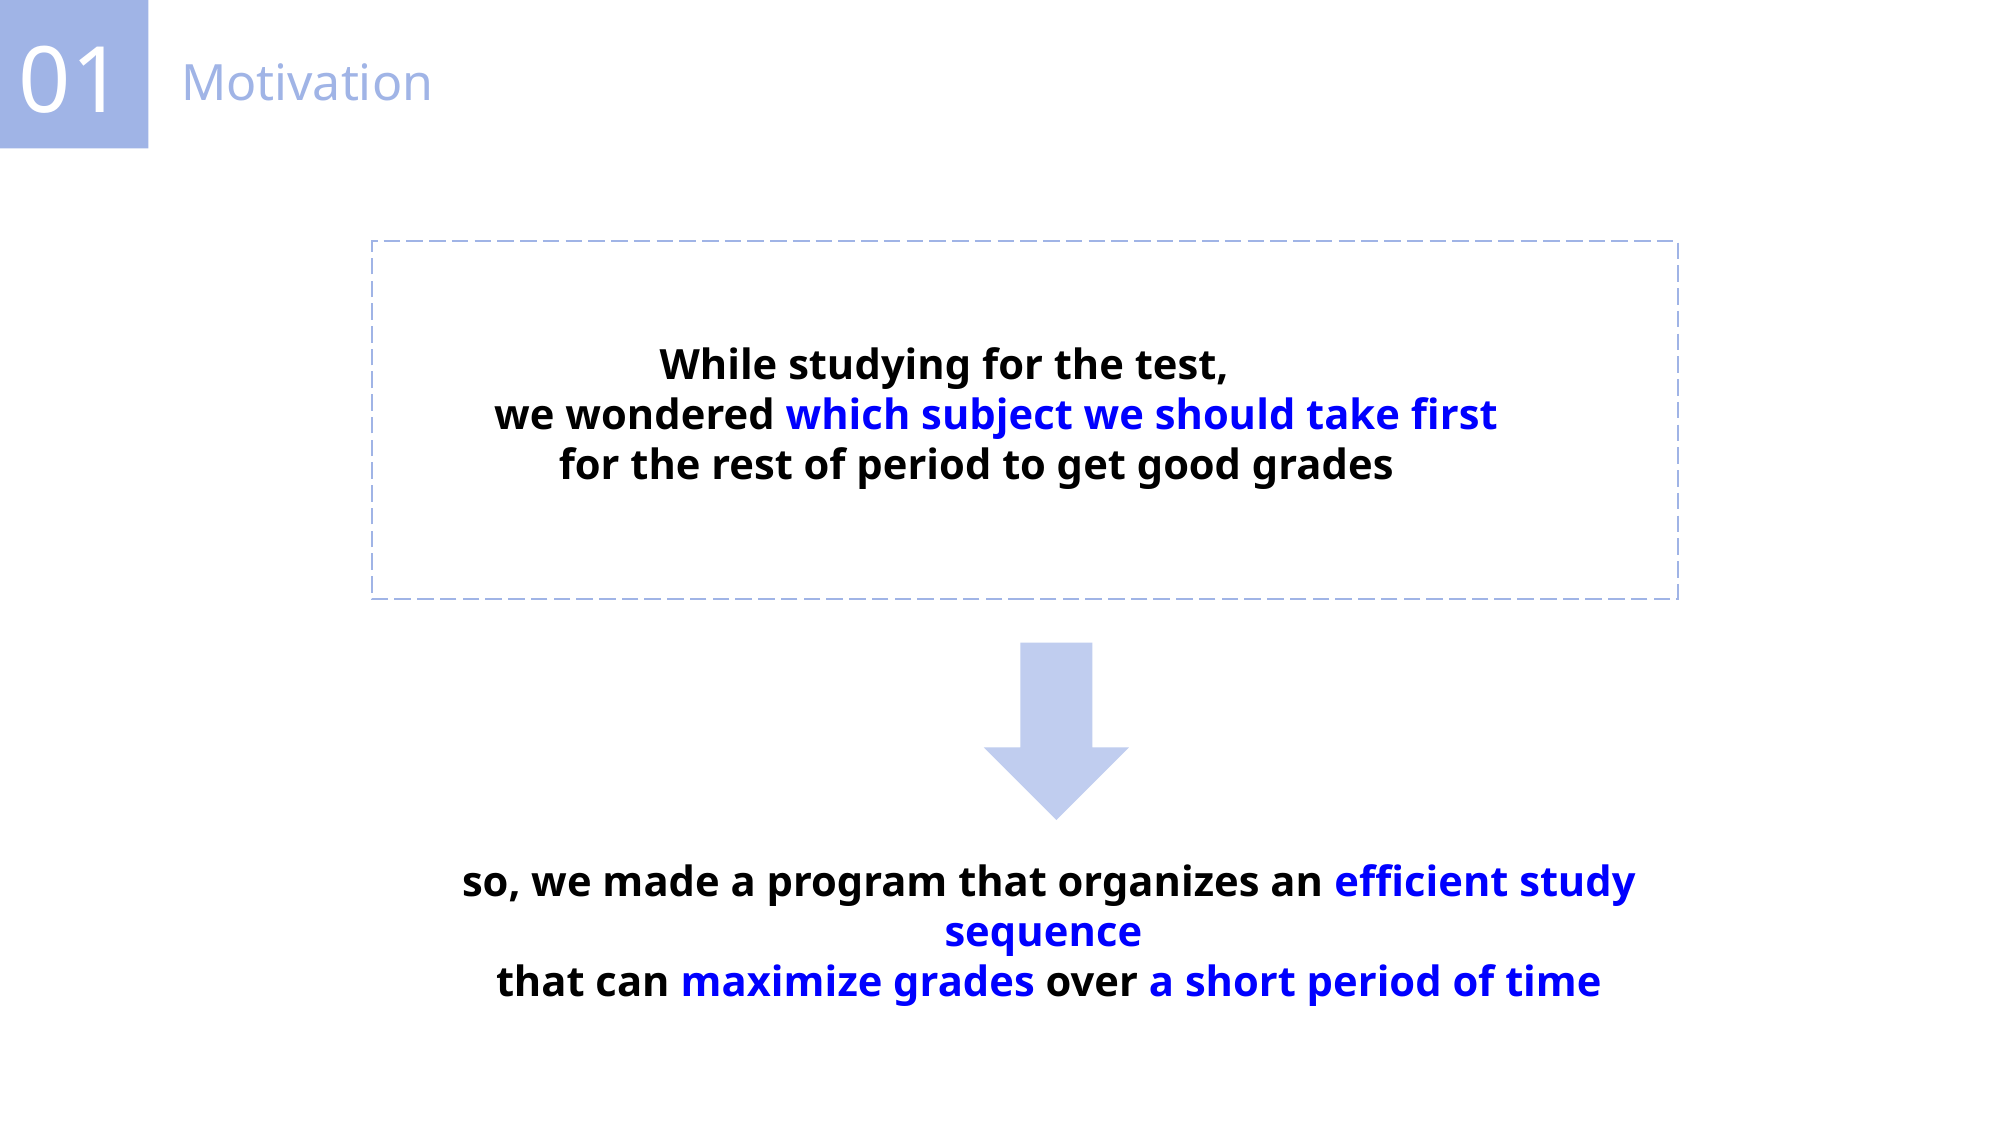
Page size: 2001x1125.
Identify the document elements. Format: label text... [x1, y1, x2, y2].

text_box 01 [4, 13, 139, 139]
text_box While studying for the test, we wondered which subject we should take first for the rest of period to get good grades [371, 240, 1679, 600]
text_box so, we made a program that organizes an efficient study sequence that can maximize grades over a short period of time [364, 847, 1734, 1012]
text_box [0, 0, 149, 149]
text_box Motivation [166, 42, 449, 118]
text_box [983, 642, 1129, 821]
